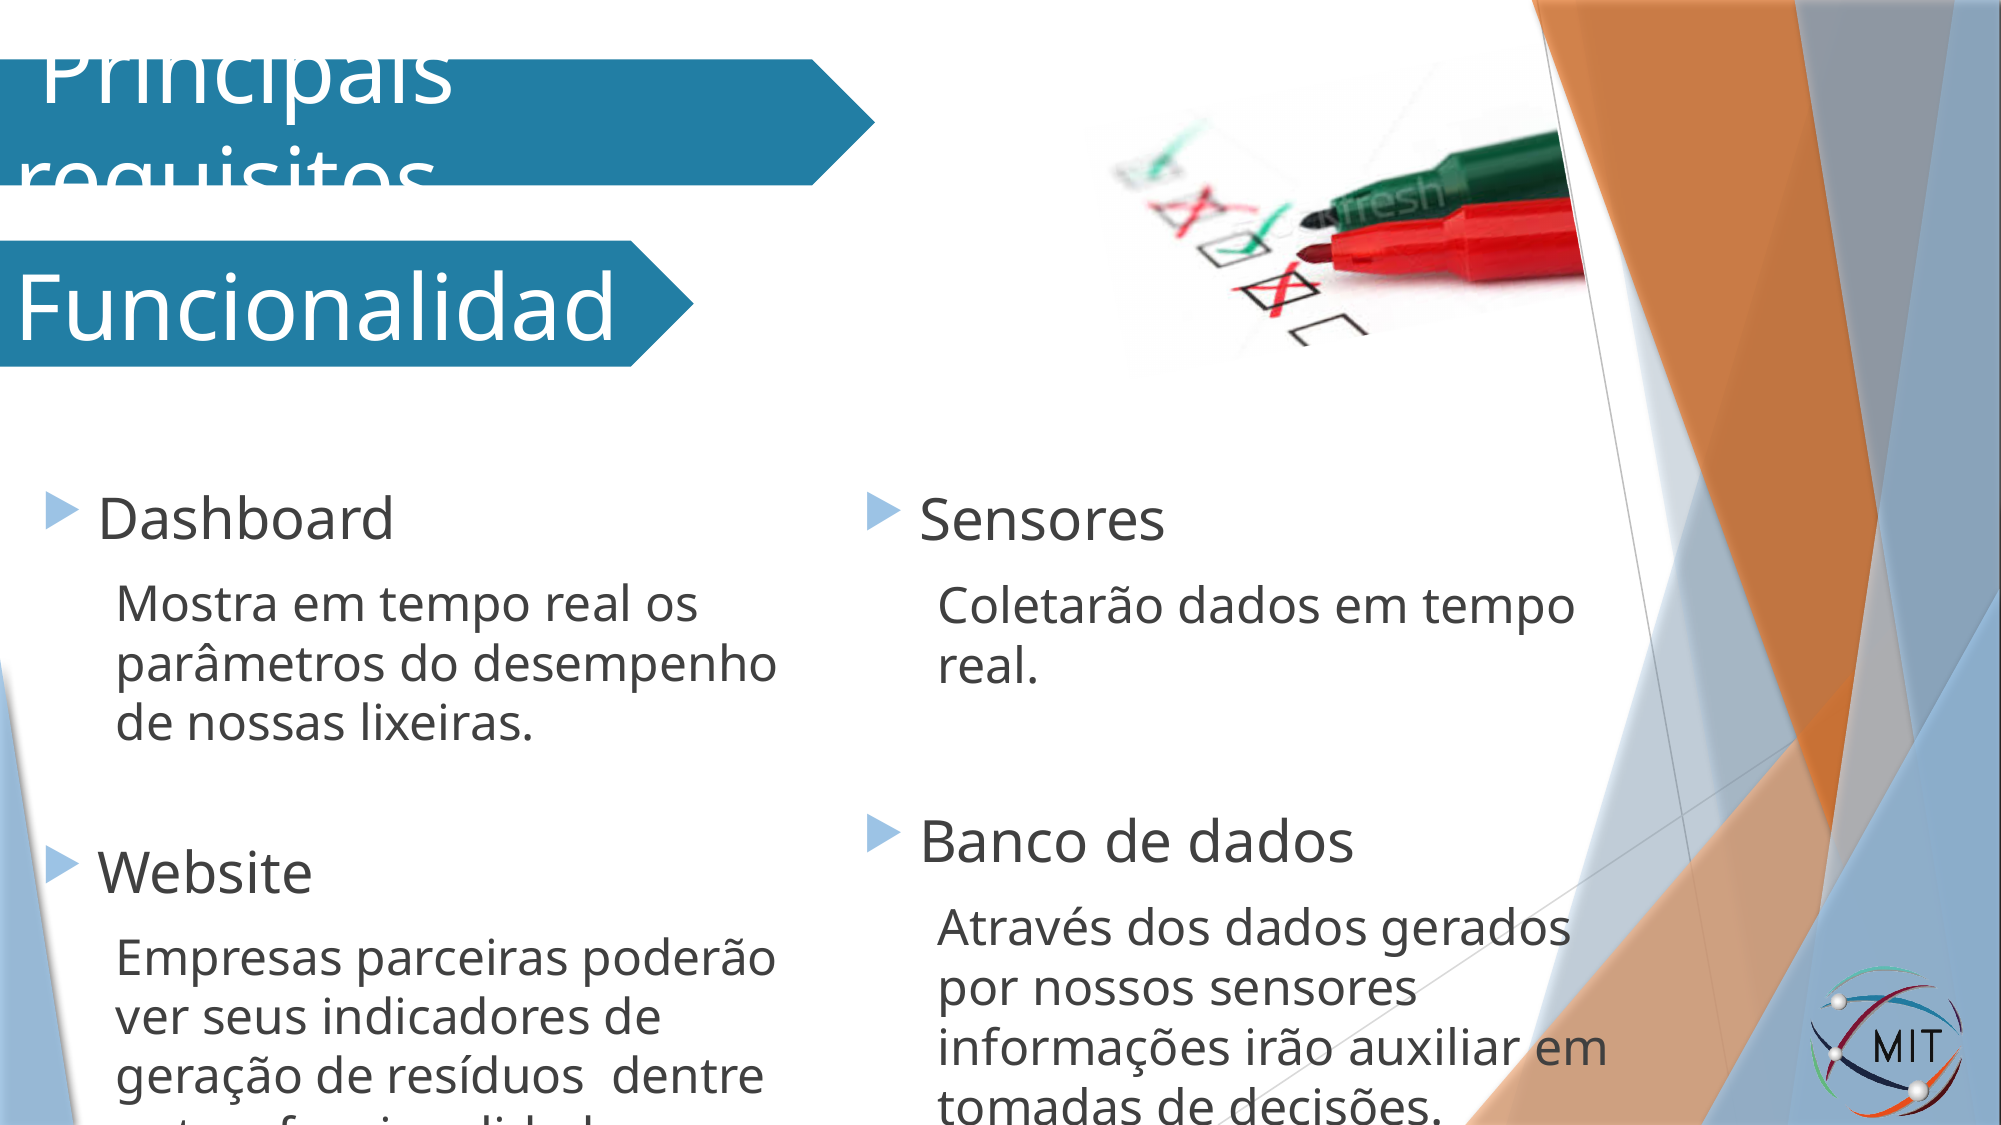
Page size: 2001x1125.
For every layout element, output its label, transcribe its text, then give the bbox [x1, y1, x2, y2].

picture [1102, 82, 1569, 339]
text_box Dashboard Mostra em tempo real os parâmetros do desempenho de nossas lixeiras. Website Empresas parceiras poderão ver seus indicadores de geração de resíduos dentre outras funcionalidades [26, 474, 848, 1125]
text_box Principais requisitos [0, 57, 877, 187]
text_box Funcionalidades [0, 239, 695, 369]
picture [1810, 966, 1963, 1118]
text_box Sensores Coletarão dados em tempo real. Banco de dados Através dos dados gerados por nossos sensores informações irão auxiliar em tomadas de decisões. [848, 474, 1632, 1125]
